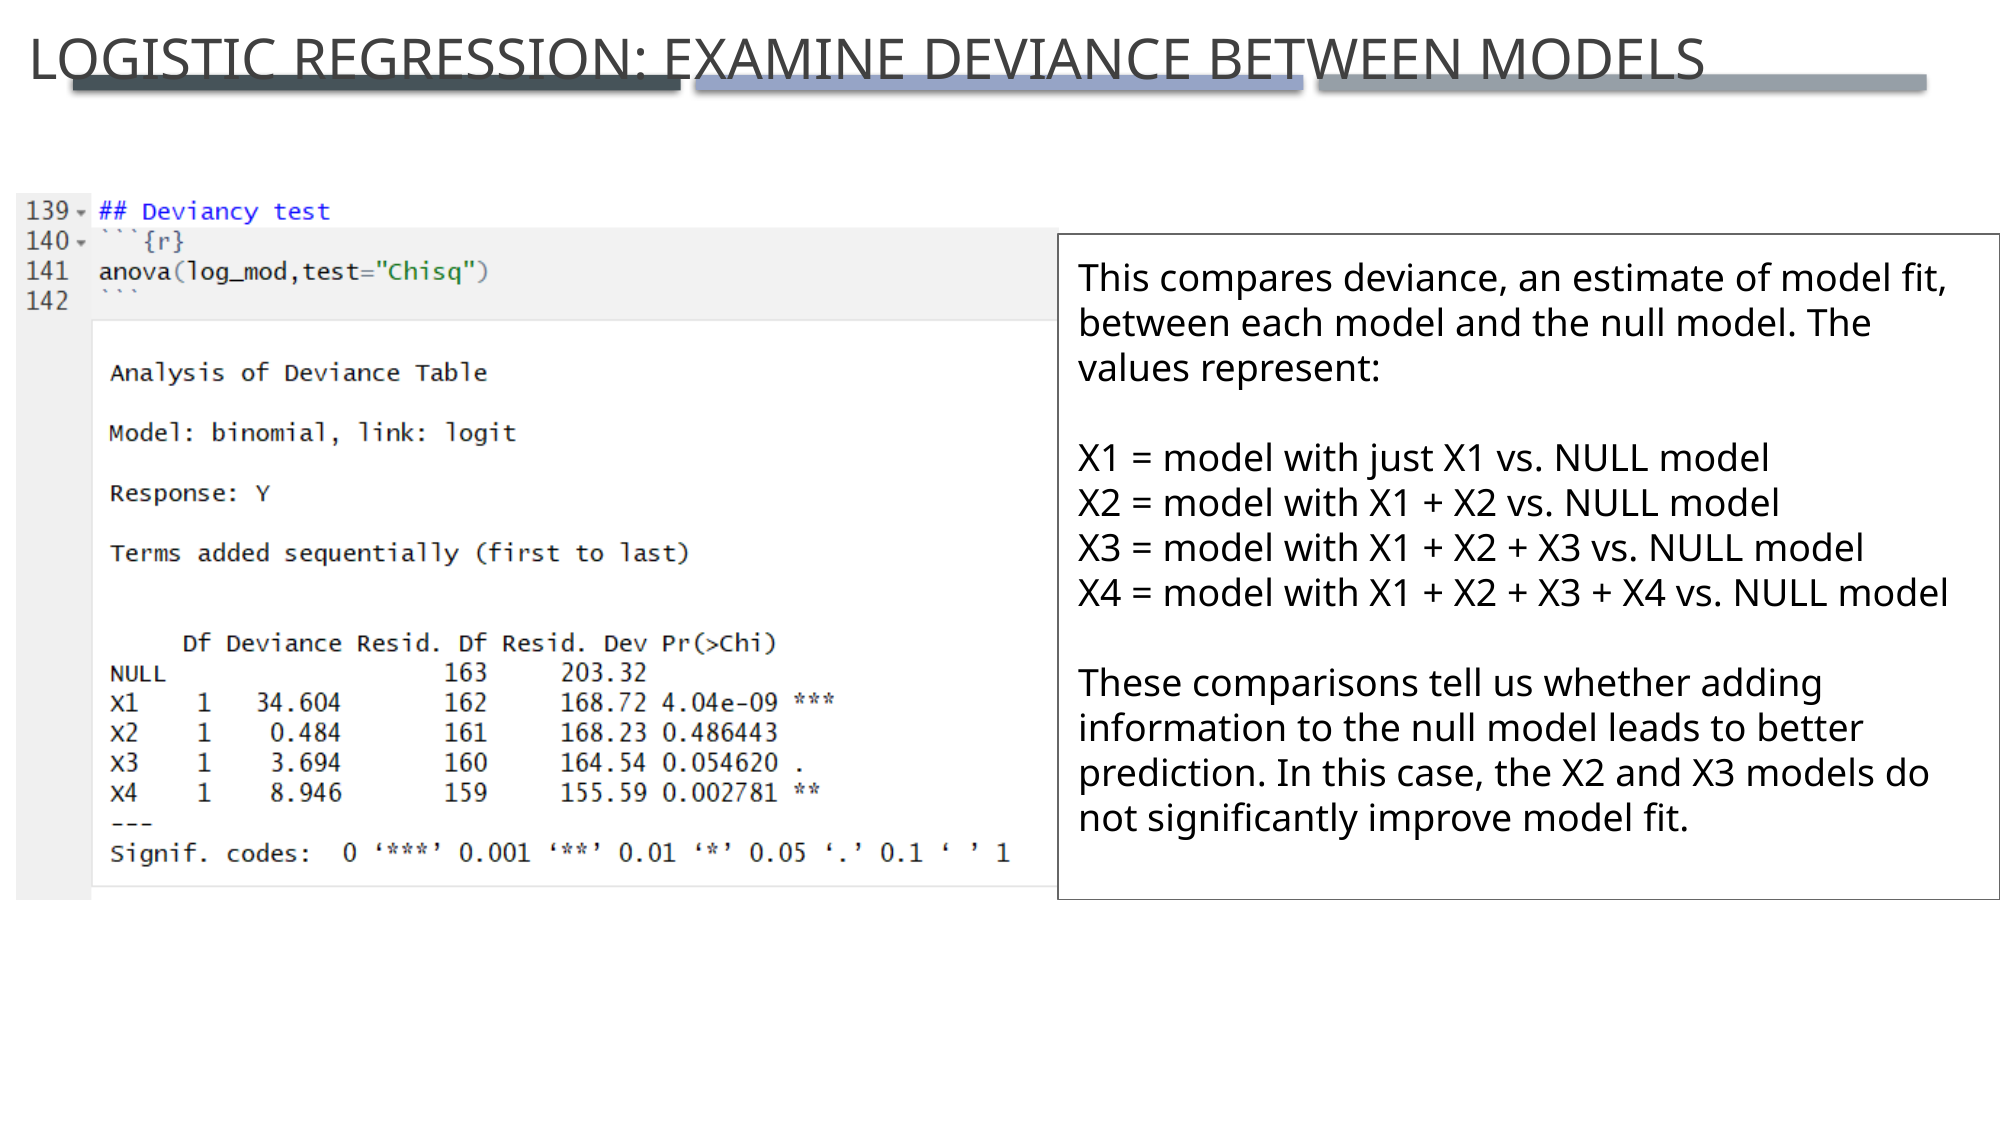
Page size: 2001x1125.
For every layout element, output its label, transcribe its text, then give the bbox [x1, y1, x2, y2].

picture [16, 192, 1059, 900]
title Logistic regression: Examine deviance between models [8, 10, 1972, 136]
text_box This compares deviance, an estimate of model fit, between each model and the null model. The values represent: X1 = model with just X1 vs. NULL model X2 = model with X1 + X2 vs. NULL model X3 = model with X1 + X2 + X3 vs. NULL model X4 = model with X1 + X2 + X3 + X4 vs. NULL model These comparisons tell us whether adding information to the null model leads to better prediction. In this case, the X2 and X3 models do not significantly improve model fit. [1064, 233, 2000, 900]
